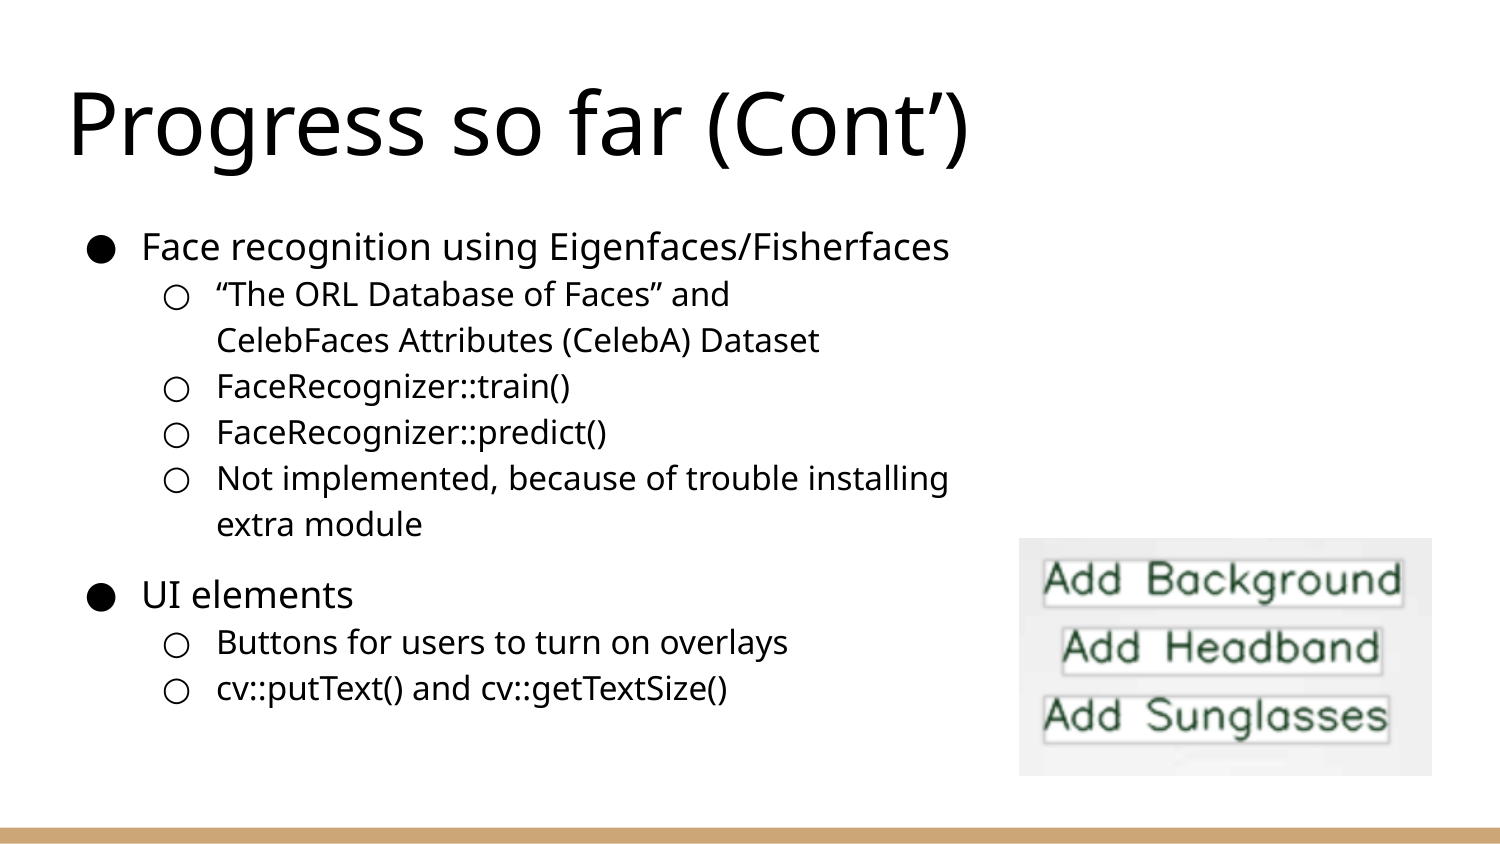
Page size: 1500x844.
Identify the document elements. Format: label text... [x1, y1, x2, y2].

picture [1018, 538, 1432, 777]
title Progress so far (Cont’) [51, 51, 1449, 189]
list Face recognition using Eigenfaces/Fisherfaces “The ORL Database of Faces” and CelebFaces Attributes (CelebA) Dataset FaceRecognizer::train() FaceRecognizer::predict() Not implemented, because of trouble installing extra module UI elements Buttons for users to turn on overlays cv::putText() and cv::getTextSize() [51, 200, 1051, 752]
